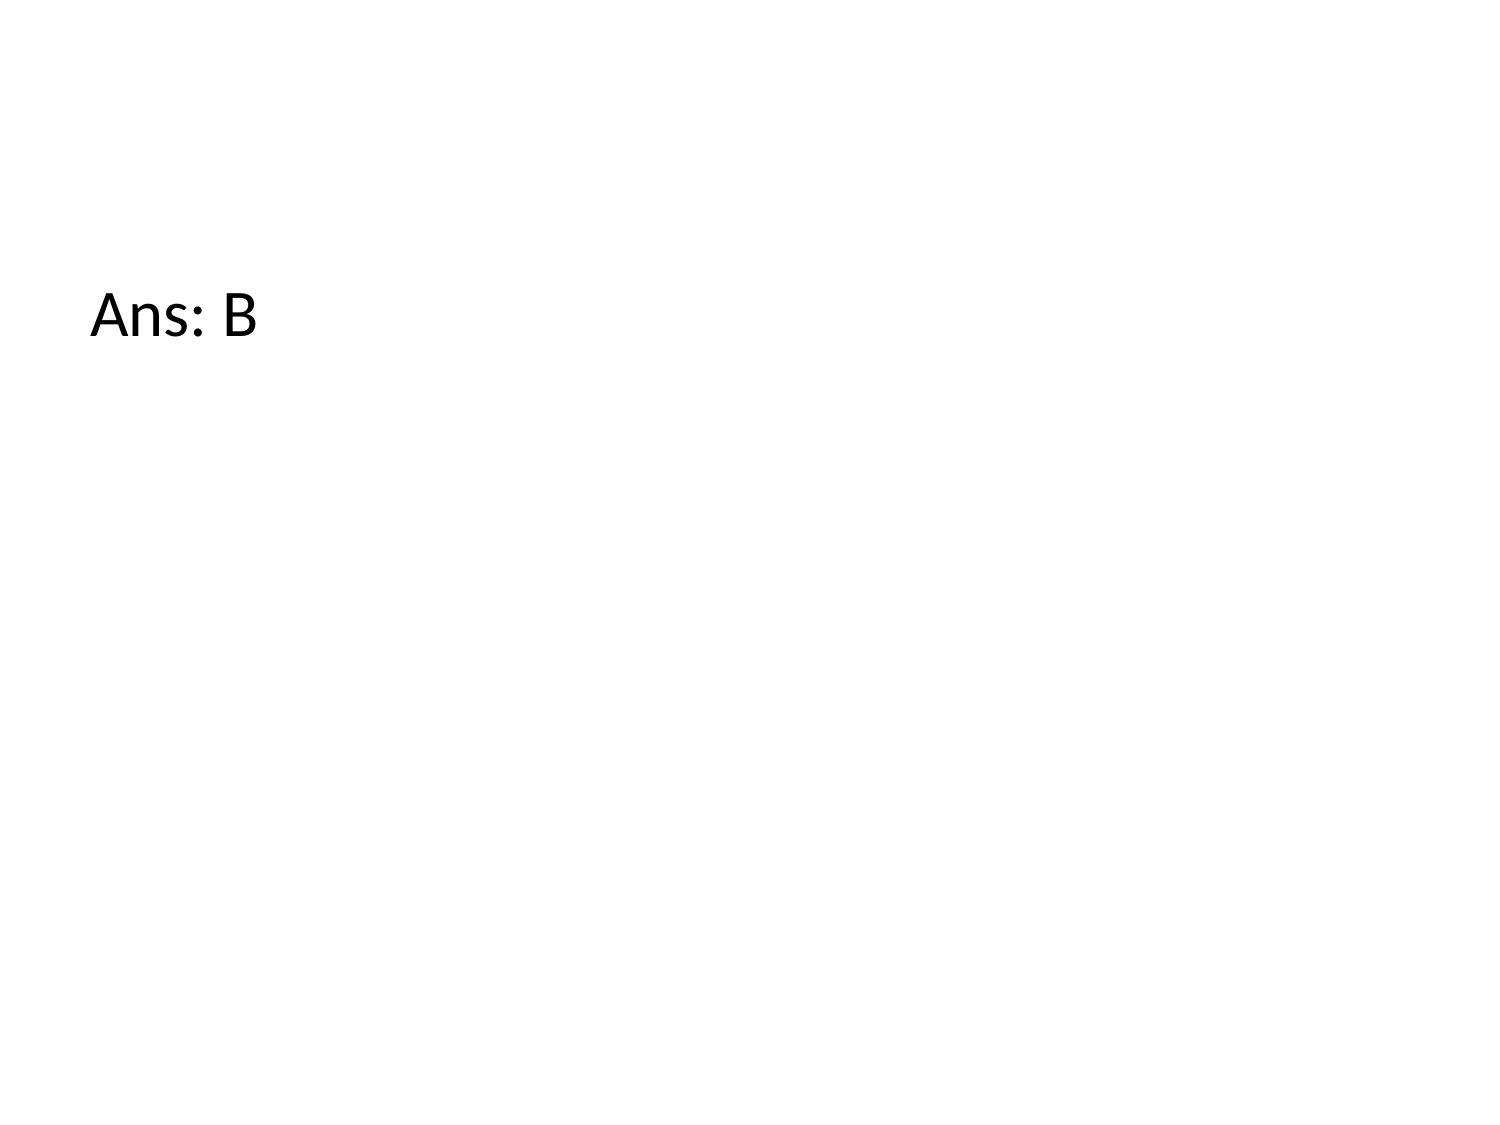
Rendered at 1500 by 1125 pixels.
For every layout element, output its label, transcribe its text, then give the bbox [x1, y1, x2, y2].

list Ans: B [75, 262, 1425, 1005]
